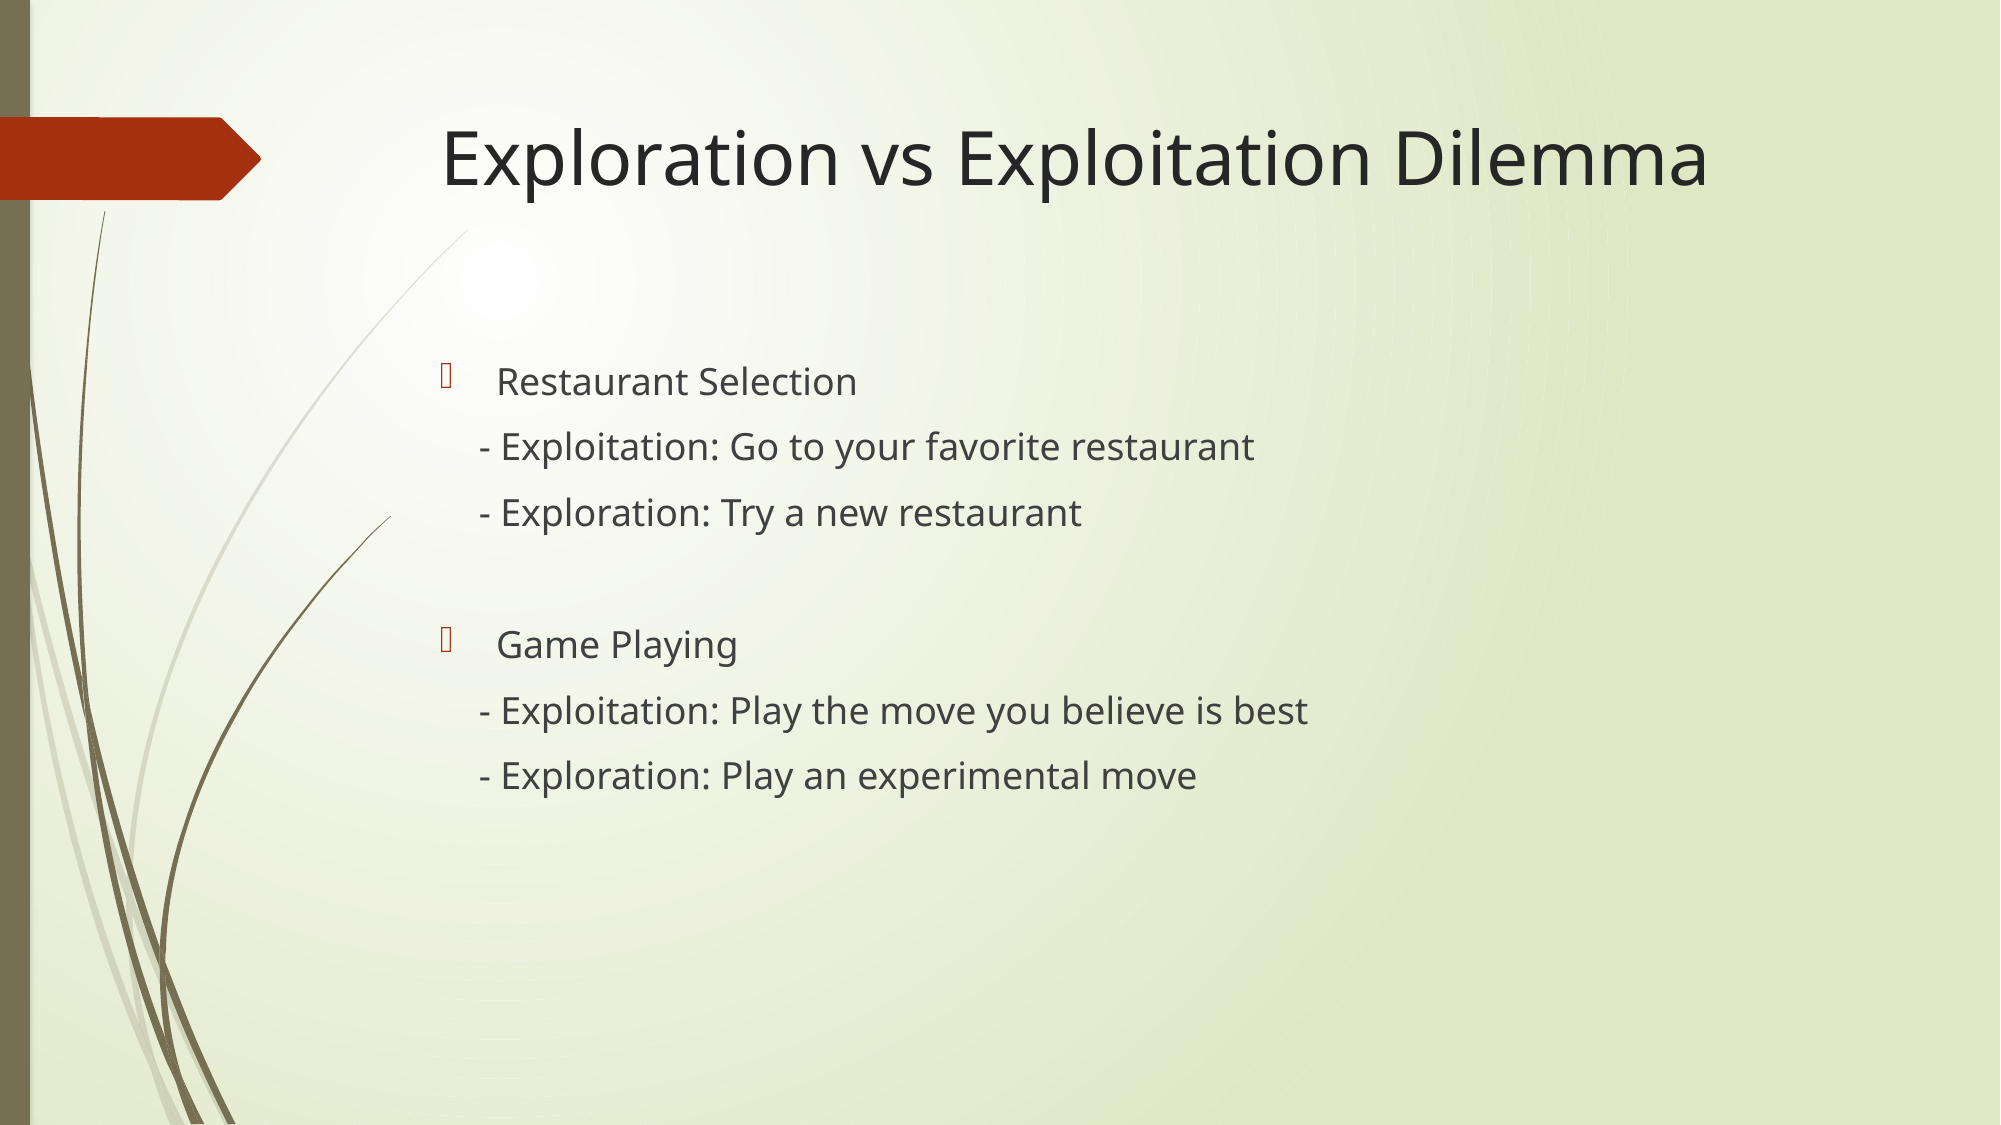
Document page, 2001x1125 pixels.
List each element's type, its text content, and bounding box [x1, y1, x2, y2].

list Restaurant Selection - Exploitation: Go to your favorite restaurant - Exploration: Try a new restaurant Game Playing - Exploitation: Play the move you believe is best - Exploration: Play an experimental move [424, 350, 1888, 970]
title Exploration vs Exploitation Dilemma [425, 102, 1888, 313]
